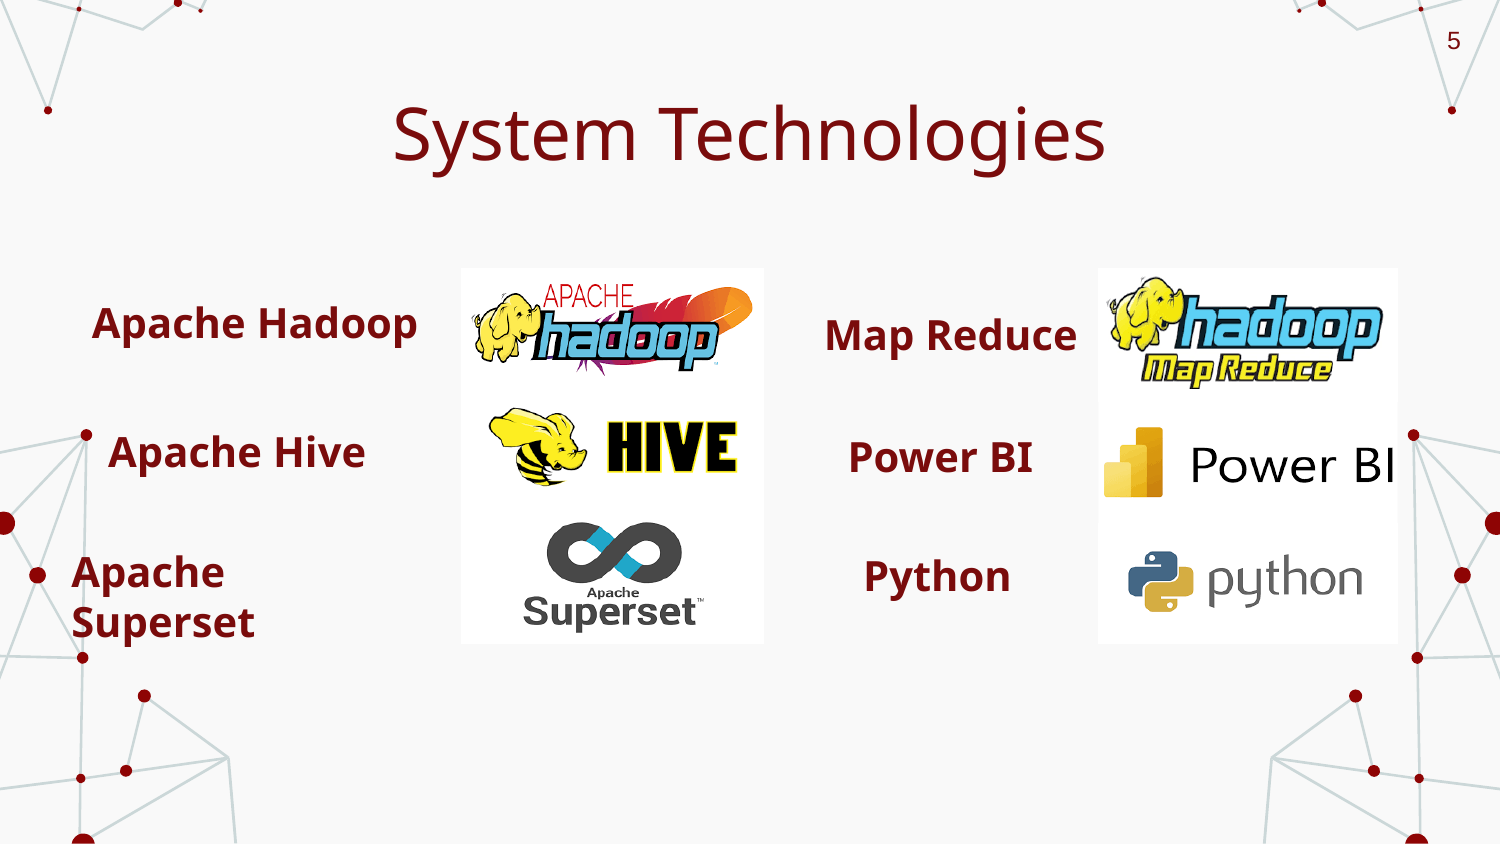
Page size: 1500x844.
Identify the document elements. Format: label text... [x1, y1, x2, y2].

subtitle Map Reduce [782, 293, 1093, 362]
title System Technologies [118, 72, 1382, 167]
slide_number 5 [1138, 16, 1476, 62]
text_box Power BI [769, 415, 1093, 484]
picture [1098, 268, 1398, 644]
text_box Apache Hive [49, 411, 404, 500]
text_box Apache Superset [56, 538, 433, 654]
text_box Apache Hadoop [46, 282, 443, 373]
subtitle Python [848, 534, 1033, 603]
picture [460, 268, 764, 644]
